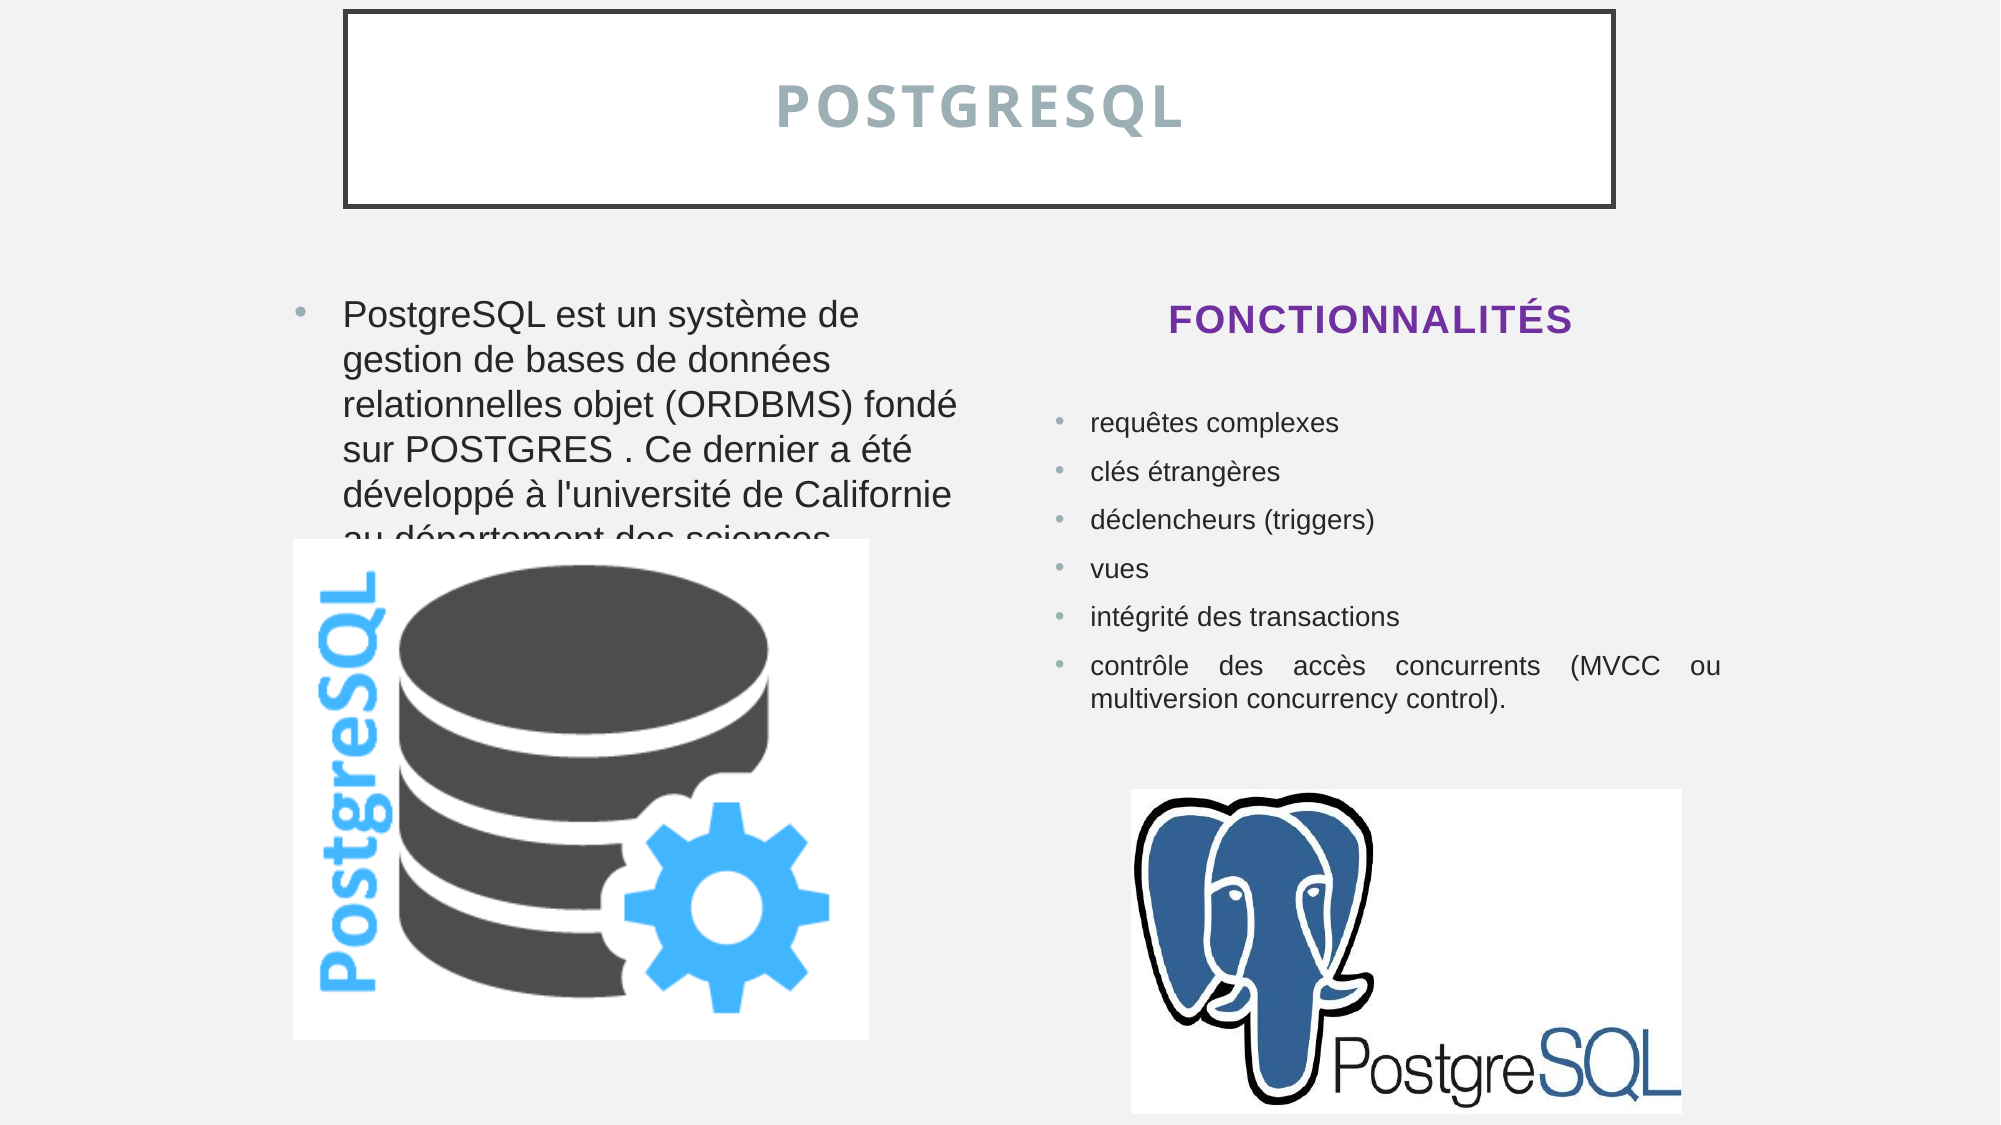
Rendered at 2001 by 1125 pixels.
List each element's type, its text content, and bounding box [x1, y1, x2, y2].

list requêtes complexes clés étrangères déclencheurs (triggers) vues intégrité des transactions contrôle des accès concurrents (MVCC ou multiversion concurrency control). [1039, 348, 1738, 725]
picture [293, 539, 869, 1040]
title PostgreSQL [343, 9, 1616, 209]
list Fonctionnalités [1020, 233, 1721, 349]
list PostgreSQL est un système de gestion de bases de données relationnelles objet (ORDBMS) fondé sur POSTGRES . Ce dernier a été développé à l'université de Californie au département des sciences informatiques de Berkeley. [279, 281, 980, 708]
picture [1131, 789, 1682, 1114]
